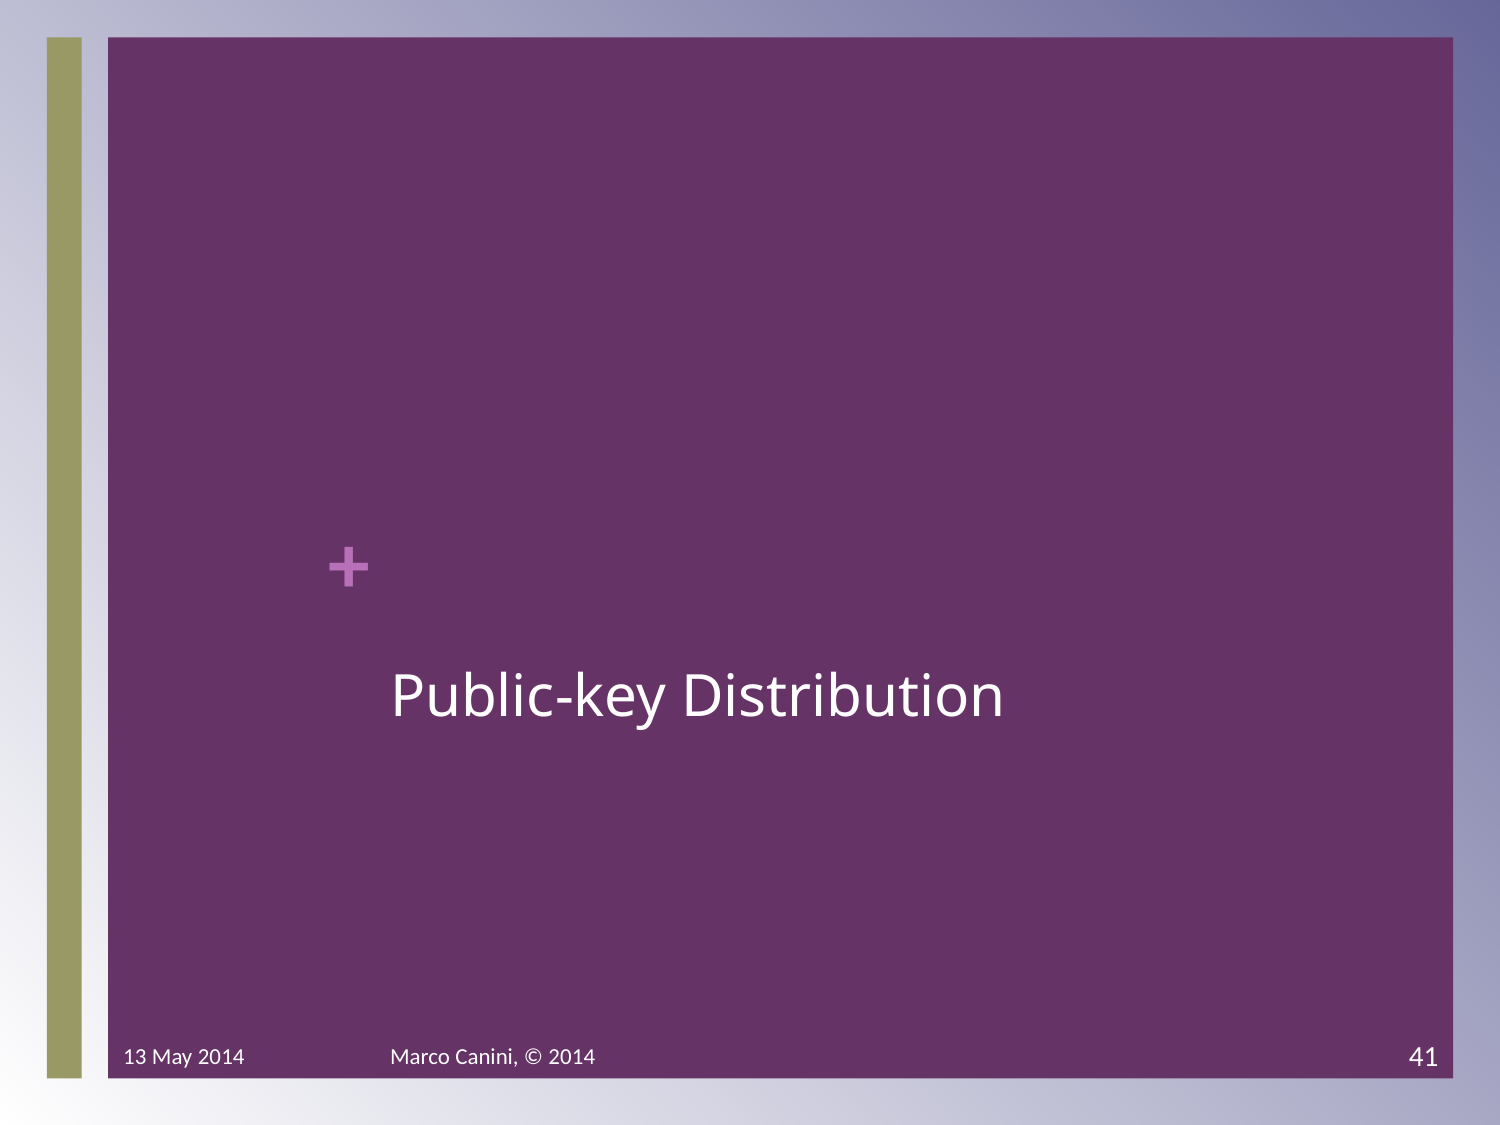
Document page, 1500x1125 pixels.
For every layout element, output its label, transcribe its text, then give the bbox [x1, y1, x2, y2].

footer Marco Canini, © 2014 [375, 1025, 1300, 1085]
slide_number 41 [1362, 1025, 1454, 1085]
title Public-key Distribution [375, 512, 1300, 736]
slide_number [108, 1025, 350, 1085]
